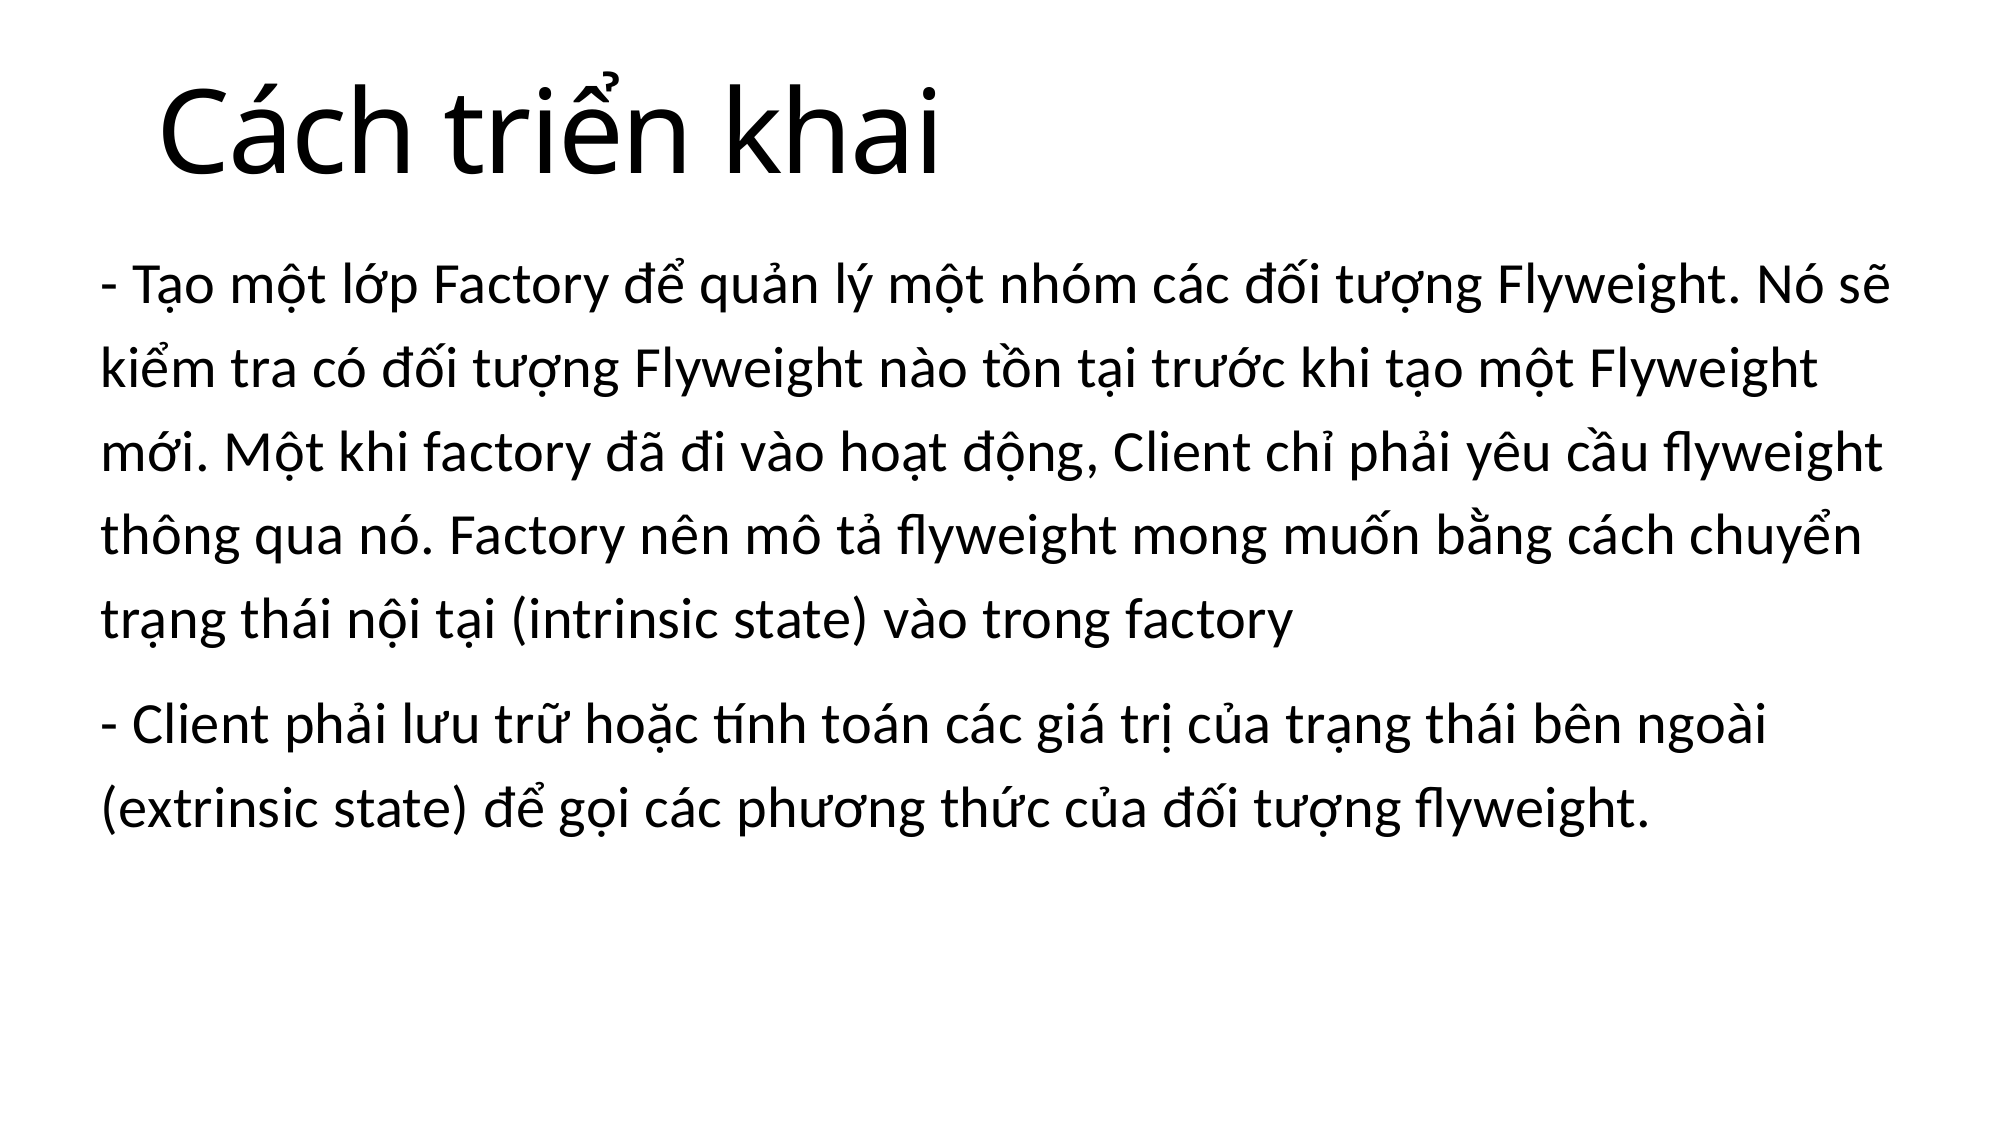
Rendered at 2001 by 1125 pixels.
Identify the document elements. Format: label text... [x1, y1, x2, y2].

title Cách triển khai [100, 35, 1000, 198]
subtitle - Tạo một lớp Factory để quản lý một nhóm các đối tượng Flyweight. Nó sẽ kiểm tra có đối tượng Flyweight nào tồn tại trước khi tạo một Flyweight mới. Một khi factory đã đi vào hoạt động, Client chỉ phải yêu cầu flyweight thông qua nó. Factory nên mô tả flyweight mong muốn bằng cách chuyển trạng thái nội tại (intrinsic state) vào trong factory - Client phải lưu trữ hoặc tính toán các giá trị của trạng thái bên ngoài (extrinsic state) để gọi các phương thức của đối tượng flyweight. [100, 231, 1910, 1070]
